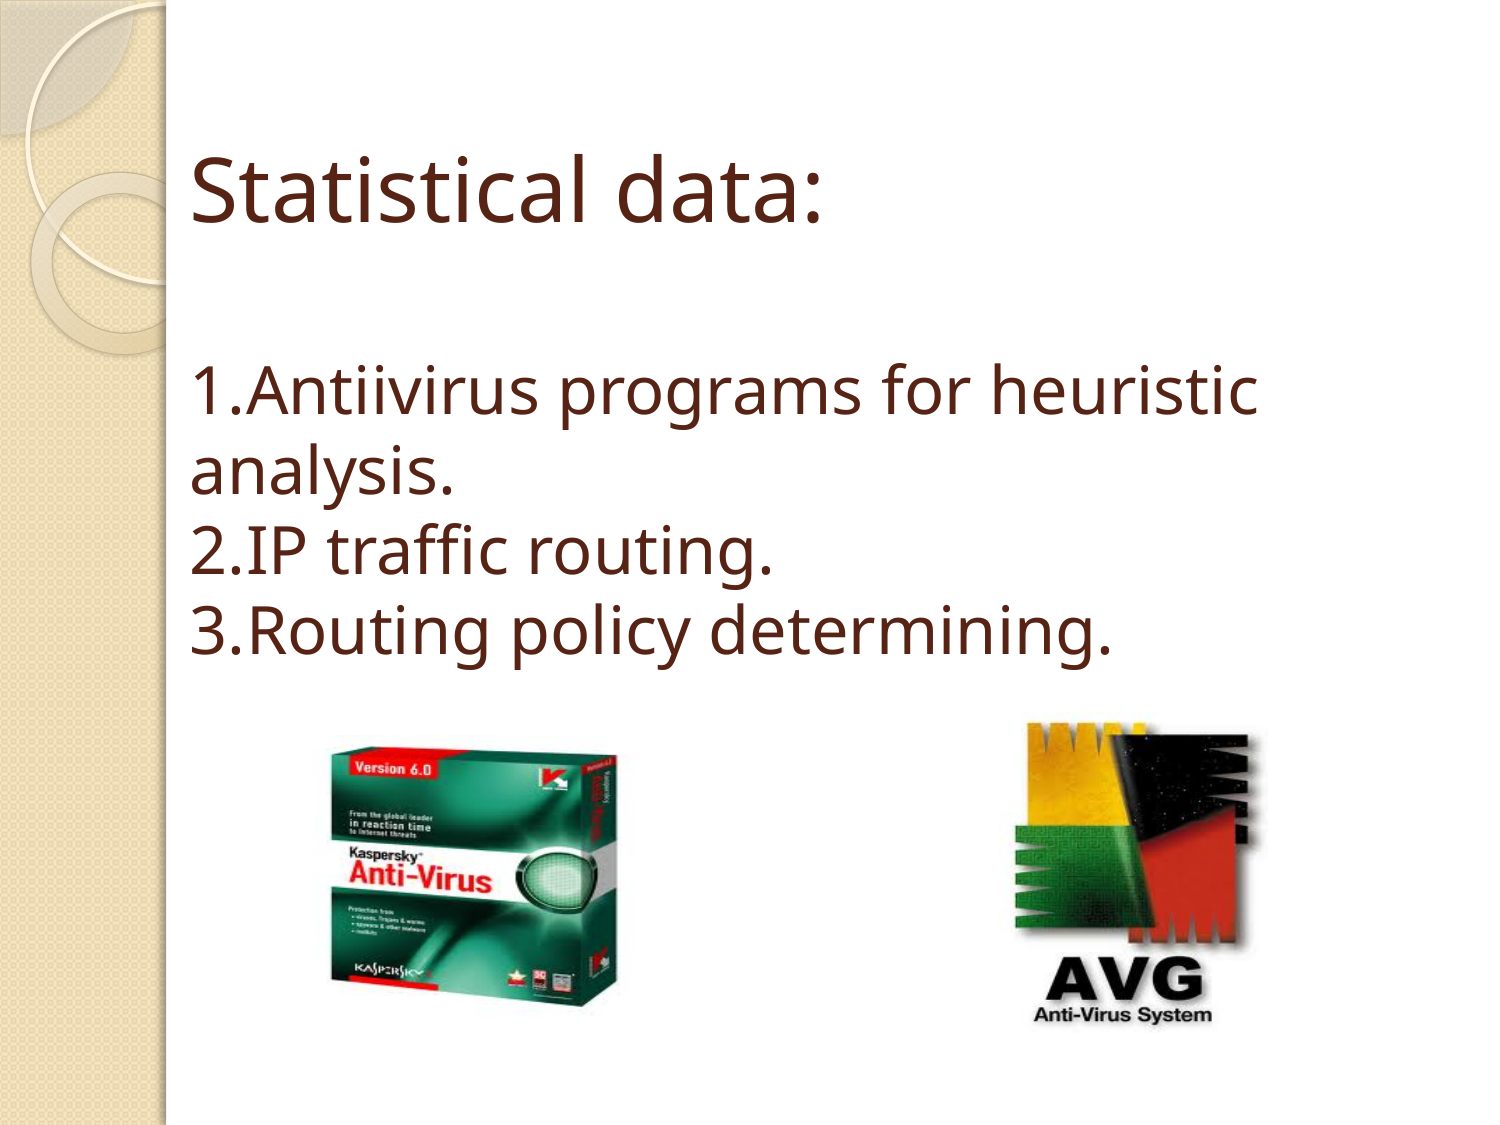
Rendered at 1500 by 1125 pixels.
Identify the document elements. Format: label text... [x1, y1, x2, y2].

picture [999, 712, 1268, 1041]
picture [287, 735, 663, 1018]
title Statistical data: 1.Antiivirus programs for heuristic analysis. 2.IP traffic routing. 3.Routing policy determining. [174, 45, 1450, 1075]
